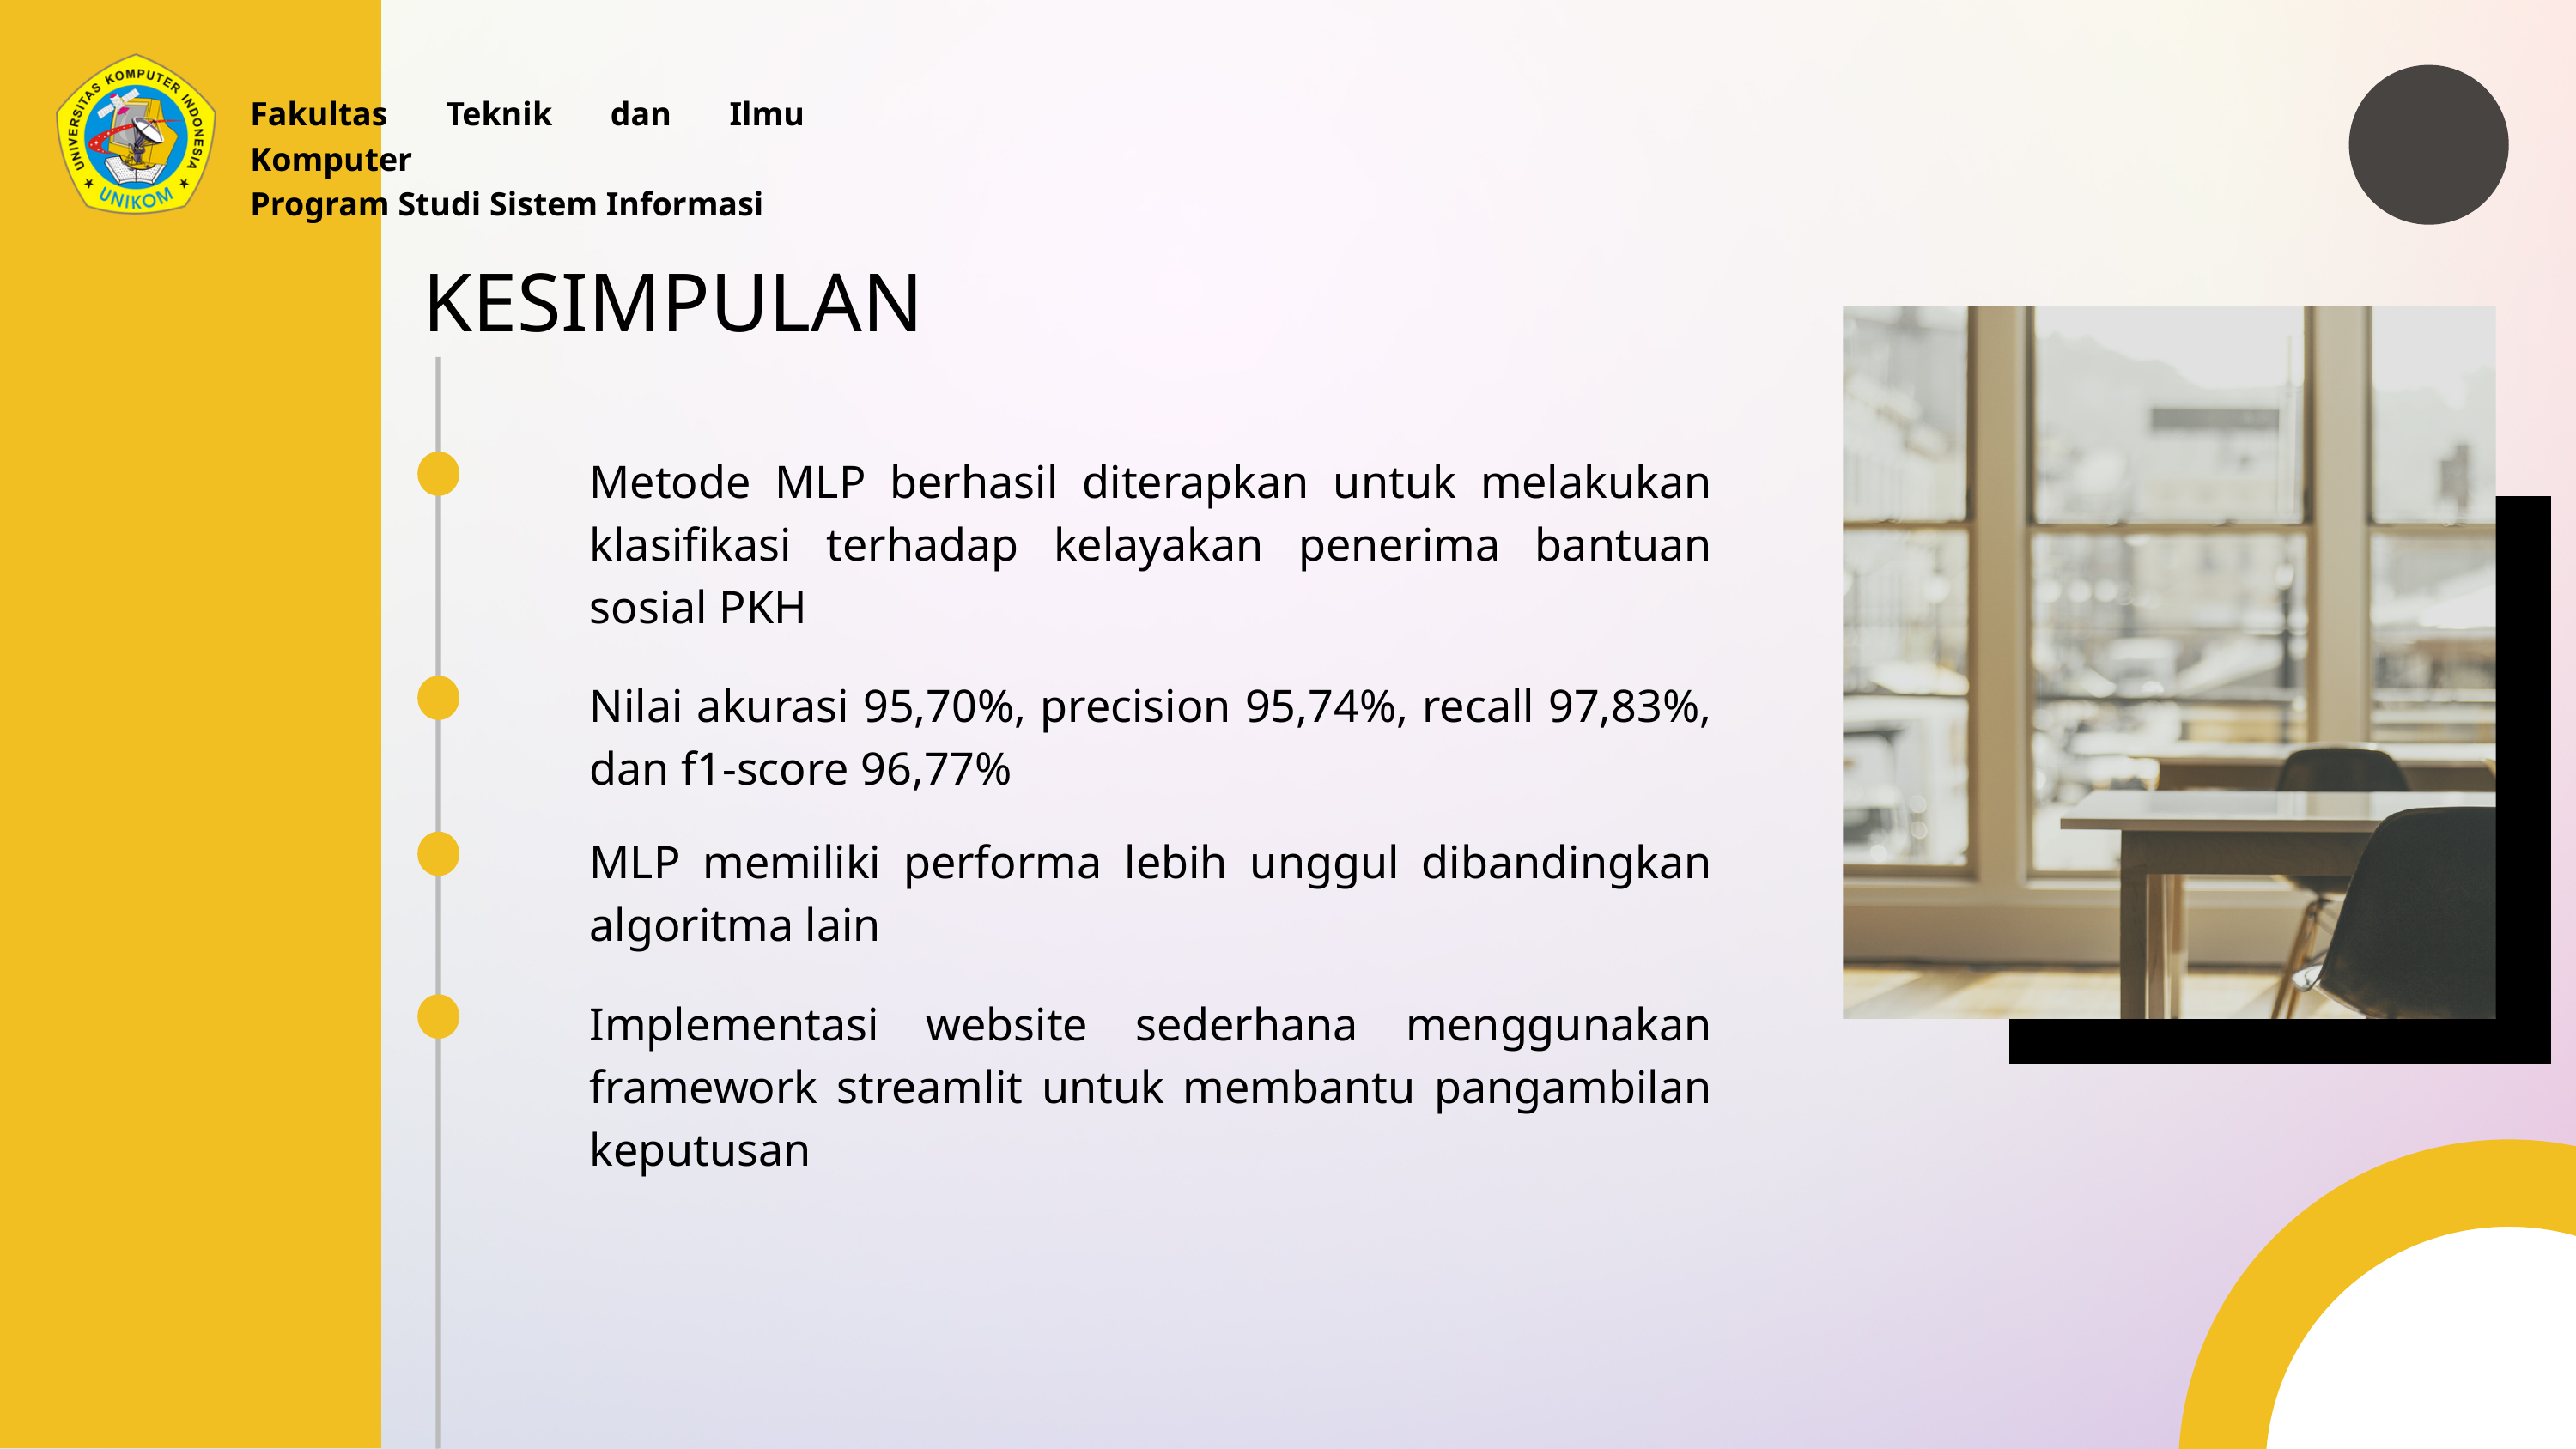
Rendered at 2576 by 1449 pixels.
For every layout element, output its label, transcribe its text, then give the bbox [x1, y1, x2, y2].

text_box Nilai akurasi 95,70%, precision 95,74%, recall 97,83%, dan f1-score 96,77% [589, 669, 1713, 795]
text_box Metode MLP berhasil diterapkan untuk melakukan klasifikasi terhadap kelayakan penerima bantuan sosial PKH [589, 445, 1713, 633]
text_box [1843, 306, 2496, 1020]
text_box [0, 0, 382, 1449]
text_box Implementasi website sederhana menggunakan framework streamlit untuk membantu pangambilan keputusan [589, 987, 1713, 1176]
text_box Fakultas Teknik dan Ilmu Komputer Program Studi Sistem Informasi [388, 87, 805, 223]
text_box KESIMPULAN [422, 272, 1713, 349]
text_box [2221, 1182, 2576, 1449]
text_box [383, 0, 2576, 1449]
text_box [416, 675, 460, 721]
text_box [416, 994, 460, 1040]
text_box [416, 831, 460, 876]
text_box MLP memiliki performa lebih unggul dibandingkan algoritma lain [589, 824, 1713, 950]
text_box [2009, 495, 2552, 1064]
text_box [2348, 64, 2509, 225]
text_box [416, 451, 460, 496]
